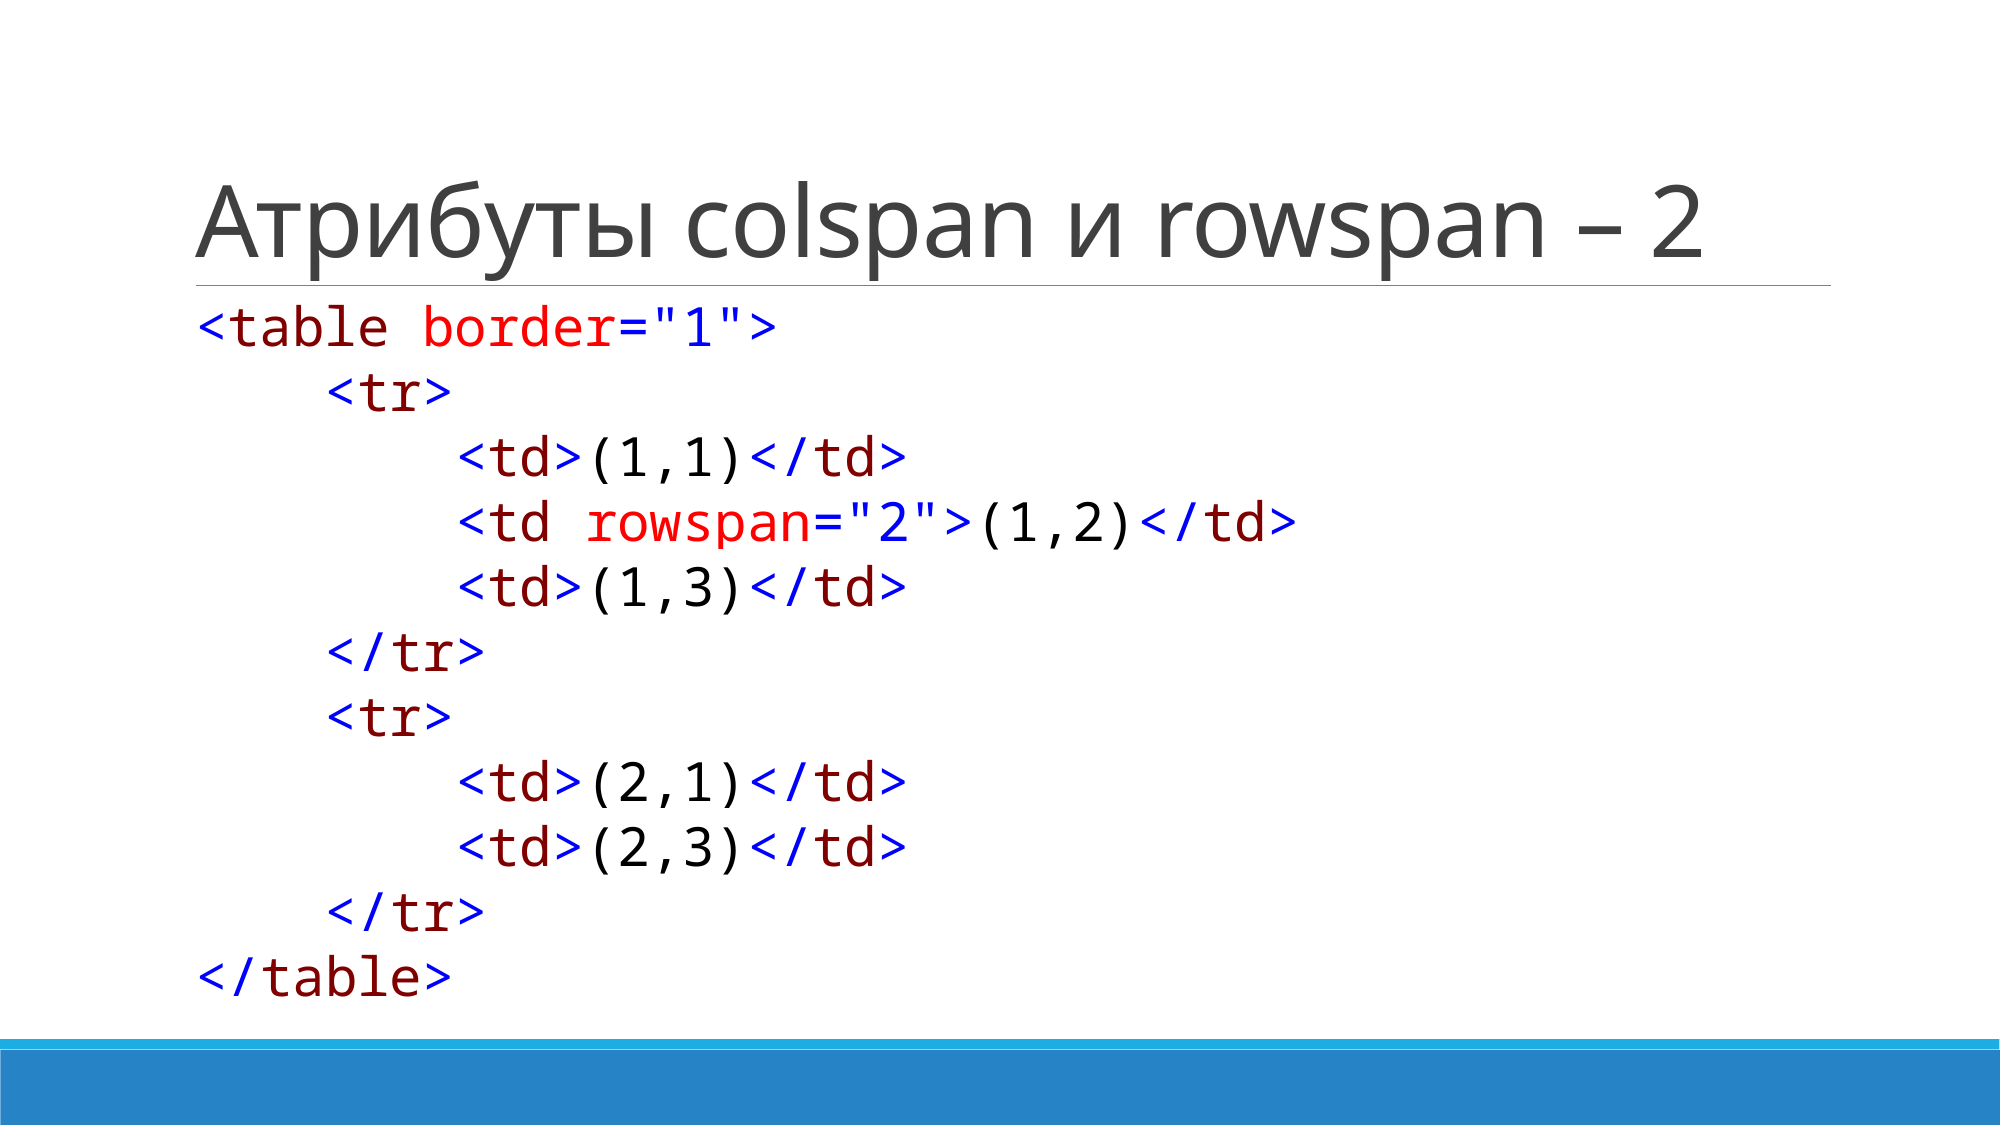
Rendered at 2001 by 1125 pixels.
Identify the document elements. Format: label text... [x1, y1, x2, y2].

title Атрибуты colspan и rowspan – 2 [180, 47, 1830, 285]
list <table border="1"> <tr> <td>(1,1)</td> <td rowspan="2">(1,2)</td> <td>(1,3)</td> </tr> <tr> <td>(2,1)</td> <td>(2,3)</td> </tr> </table> [180, 285, 1830, 965]
